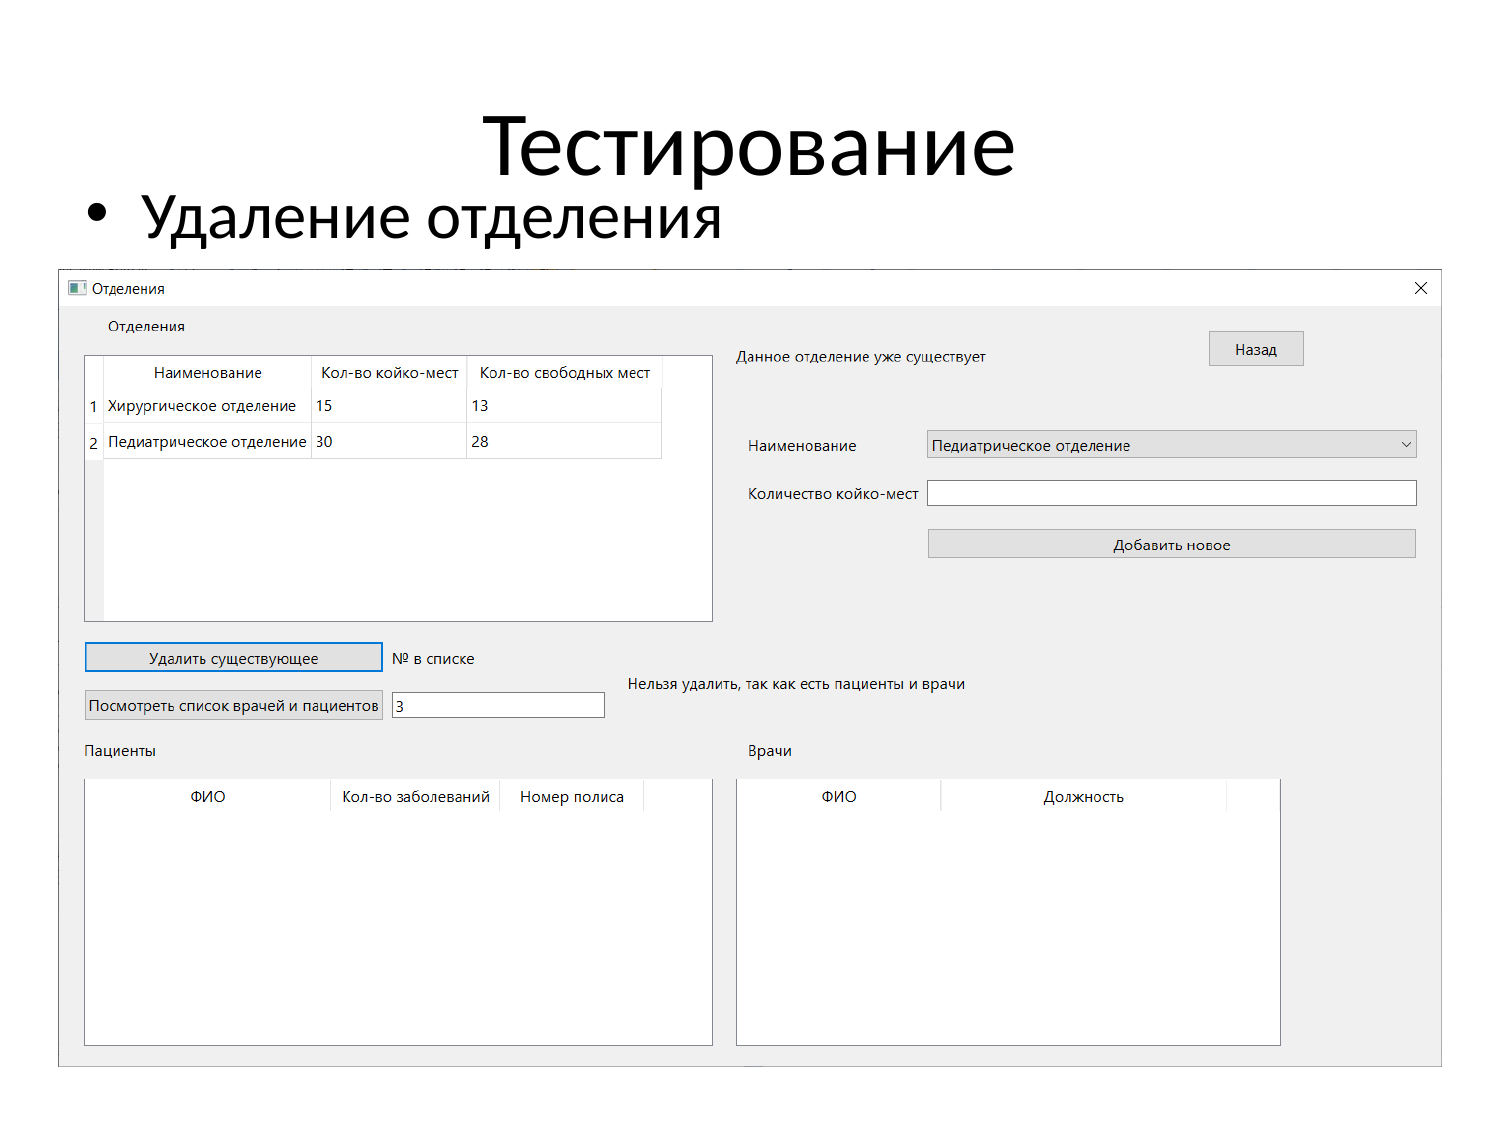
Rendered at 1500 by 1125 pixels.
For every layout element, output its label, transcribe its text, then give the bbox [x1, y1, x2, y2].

picture [58, 269, 1442, 1067]
list Удаление отделения [70, 164, 1421, 267]
title Тестирование [75, 45, 1425, 233]
